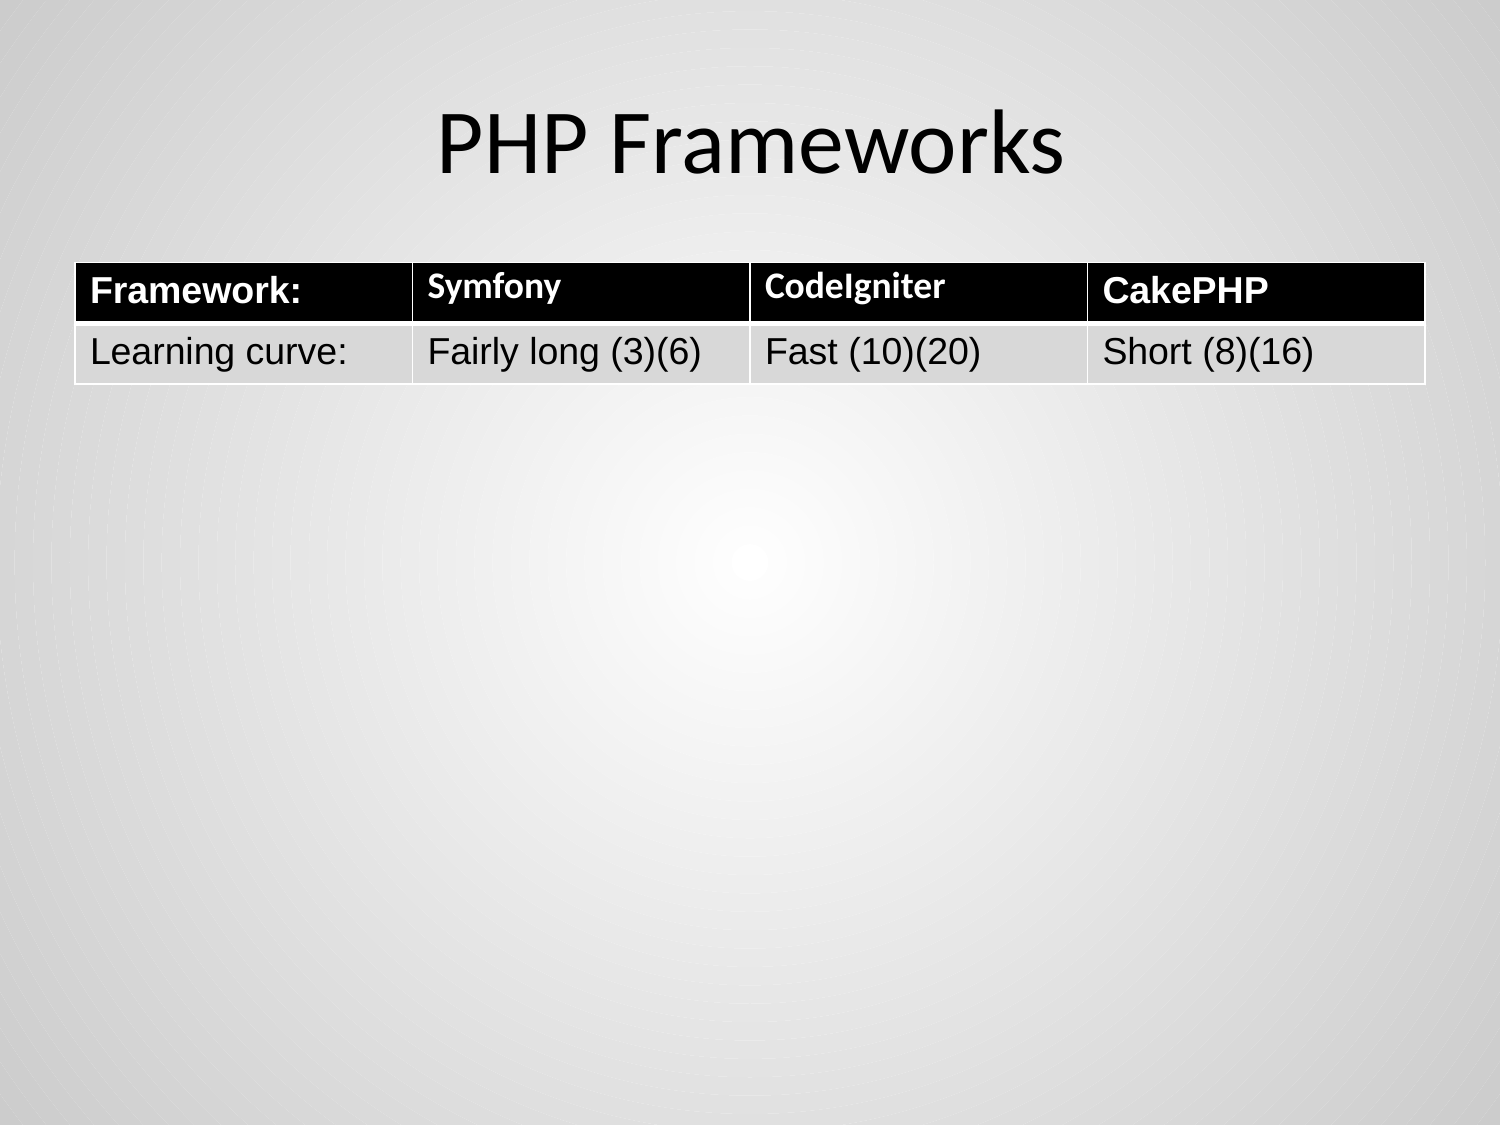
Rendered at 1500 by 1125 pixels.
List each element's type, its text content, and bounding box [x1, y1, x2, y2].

table_cell Fast (10)(20) [751, 326, 1087, 383]
table_header CakePHP [1088, 263, 1424, 321]
table_cell Learning curve: [76, 326, 412, 383]
table_cell Short (8)(16) [1088, 326, 1424, 383]
table_header Symfony [413, 263, 749, 321]
table_header CodeIgniter [751, 263, 1087, 321]
title PHP Frameworks [76, 42, 1427, 231]
table_header Framework: [76, 263, 412, 321]
table_cell Fairly long (3)(6) [413, 326, 749, 383]
